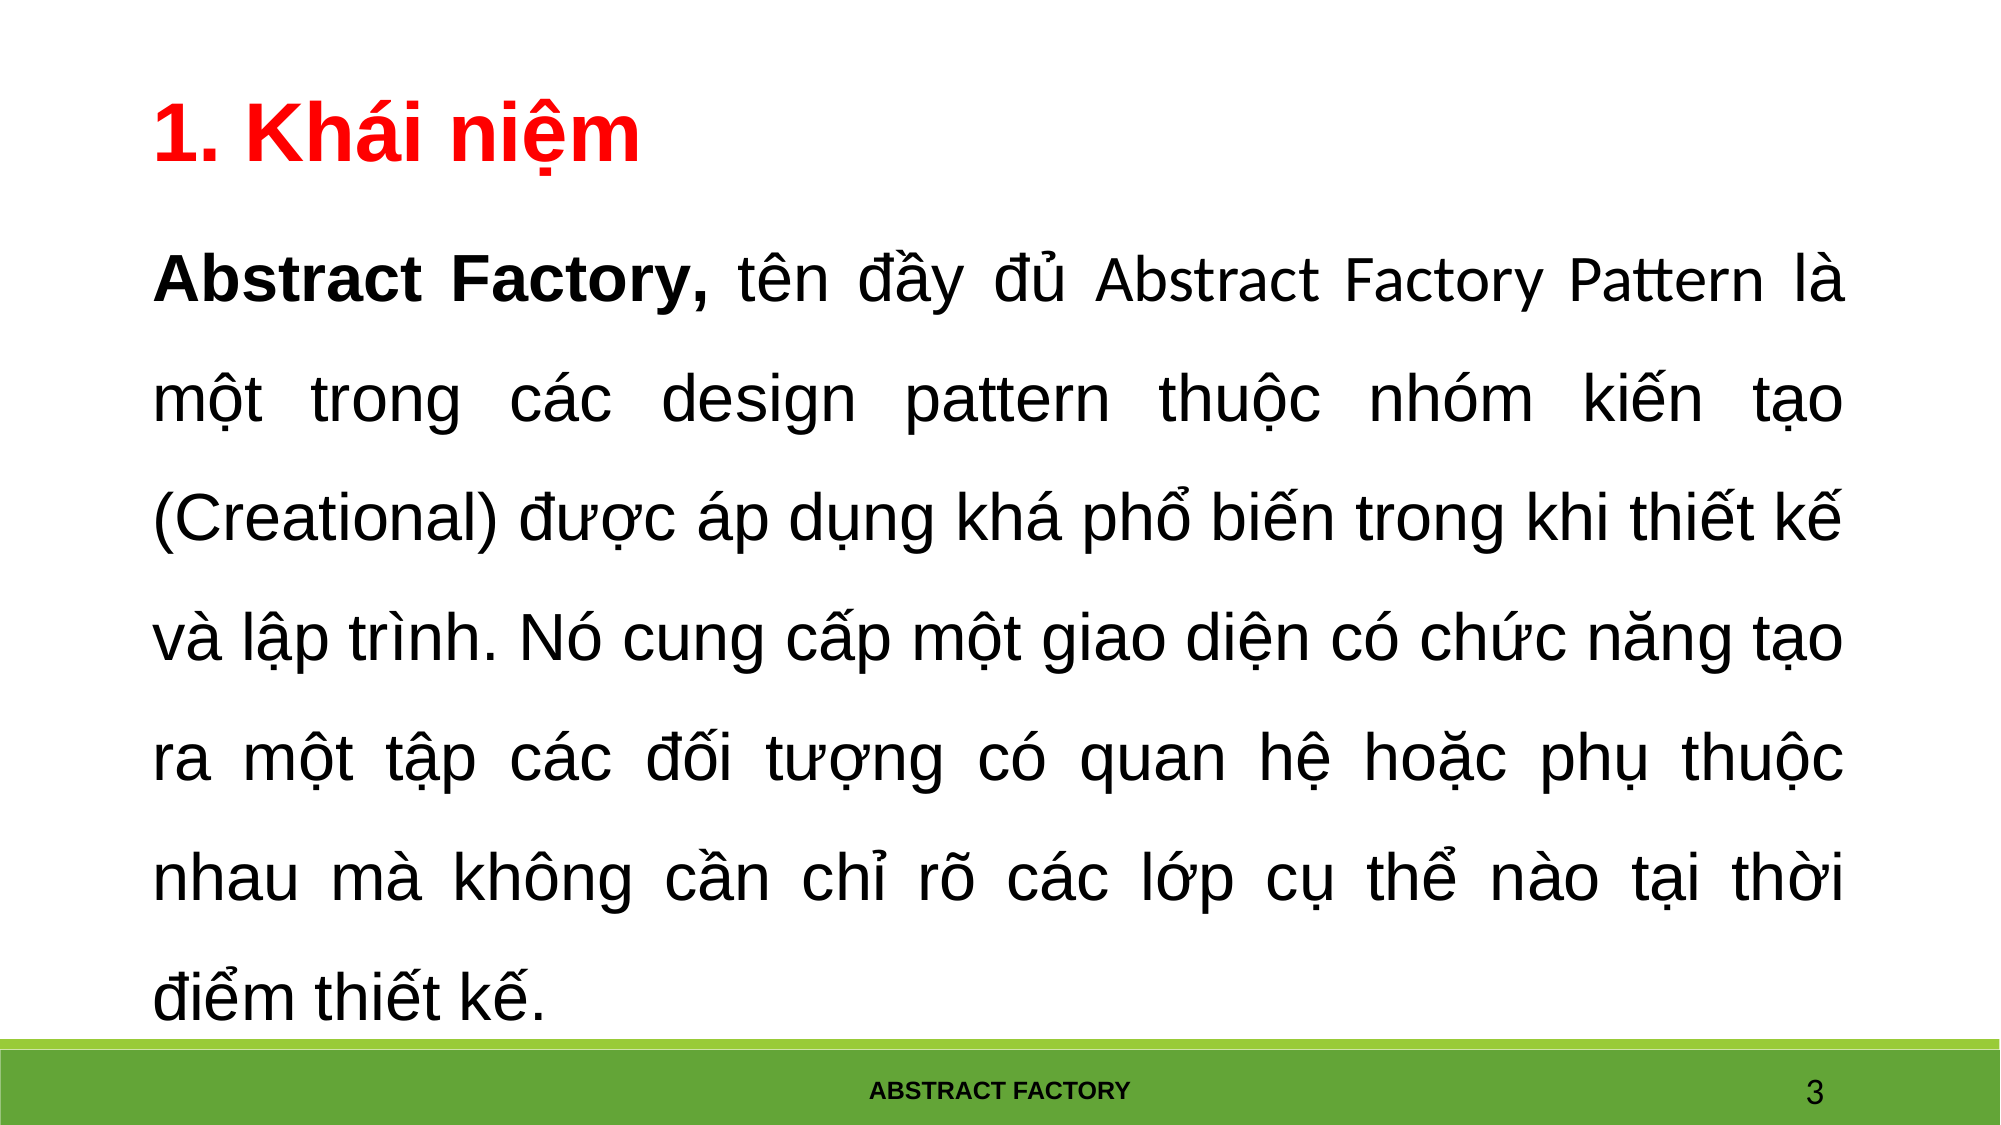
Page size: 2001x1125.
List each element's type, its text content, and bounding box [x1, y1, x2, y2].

text_box Abstract Factory, tên đầy đủ Abstract Factory Pattern là một trong các design pattern thuộc nhóm kiến tạo (Creational) được áp dụng khá phổ biến trong khi thiết kế và lập trình. Nó cung cấp một giao diện có chức năng tạo ra một tập các đối tượng có quan hệ hoặc phụ thuộc nhau mà không cần chỉ rõ các lớp cụ thể nào tại thời điểm thiết kế. [137, 186, 1861, 1042]
text_box 1. Khái niệm [137, 70, 1861, 186]
footer ABSTRACT FACTORY [604, 1059, 1396, 1120]
slide_number 3 [1624, 1059, 1840, 1120]
